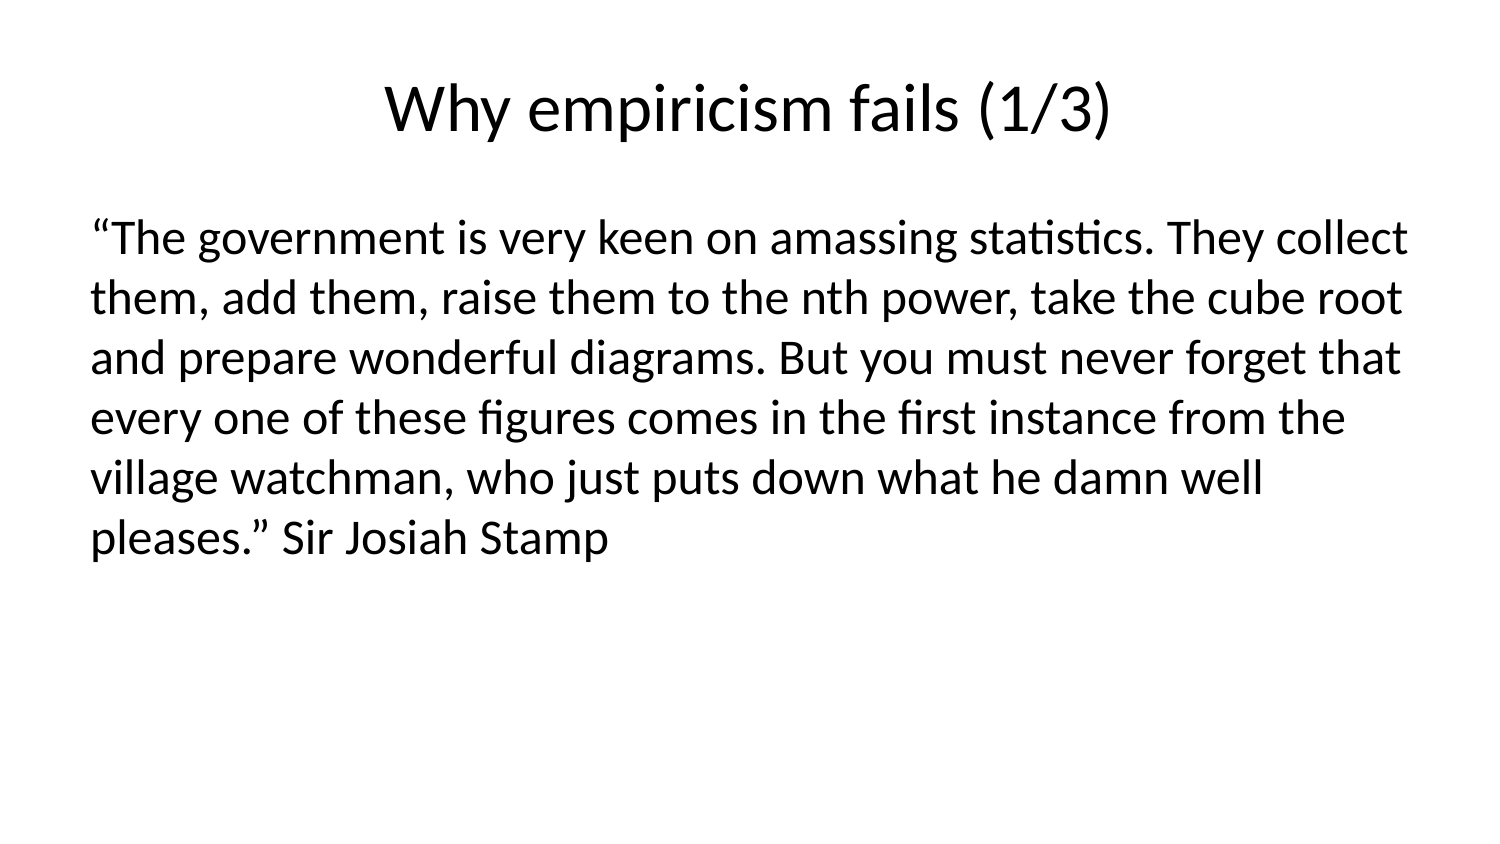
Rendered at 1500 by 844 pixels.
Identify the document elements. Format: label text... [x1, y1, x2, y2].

title Why empiricism fails (1/3) [75, 33, 1425, 175]
list “The government is very keen on amassing statistics. They collect them, add them, raise them to the nth power, take the cube root and prepare wonderful diagrams. But you must never forget that every one of these figures comes in the first instance from the village watchman, who just puts down what he damn well pleases.” Sir Josiah Stamp [75, 196, 1425, 754]
